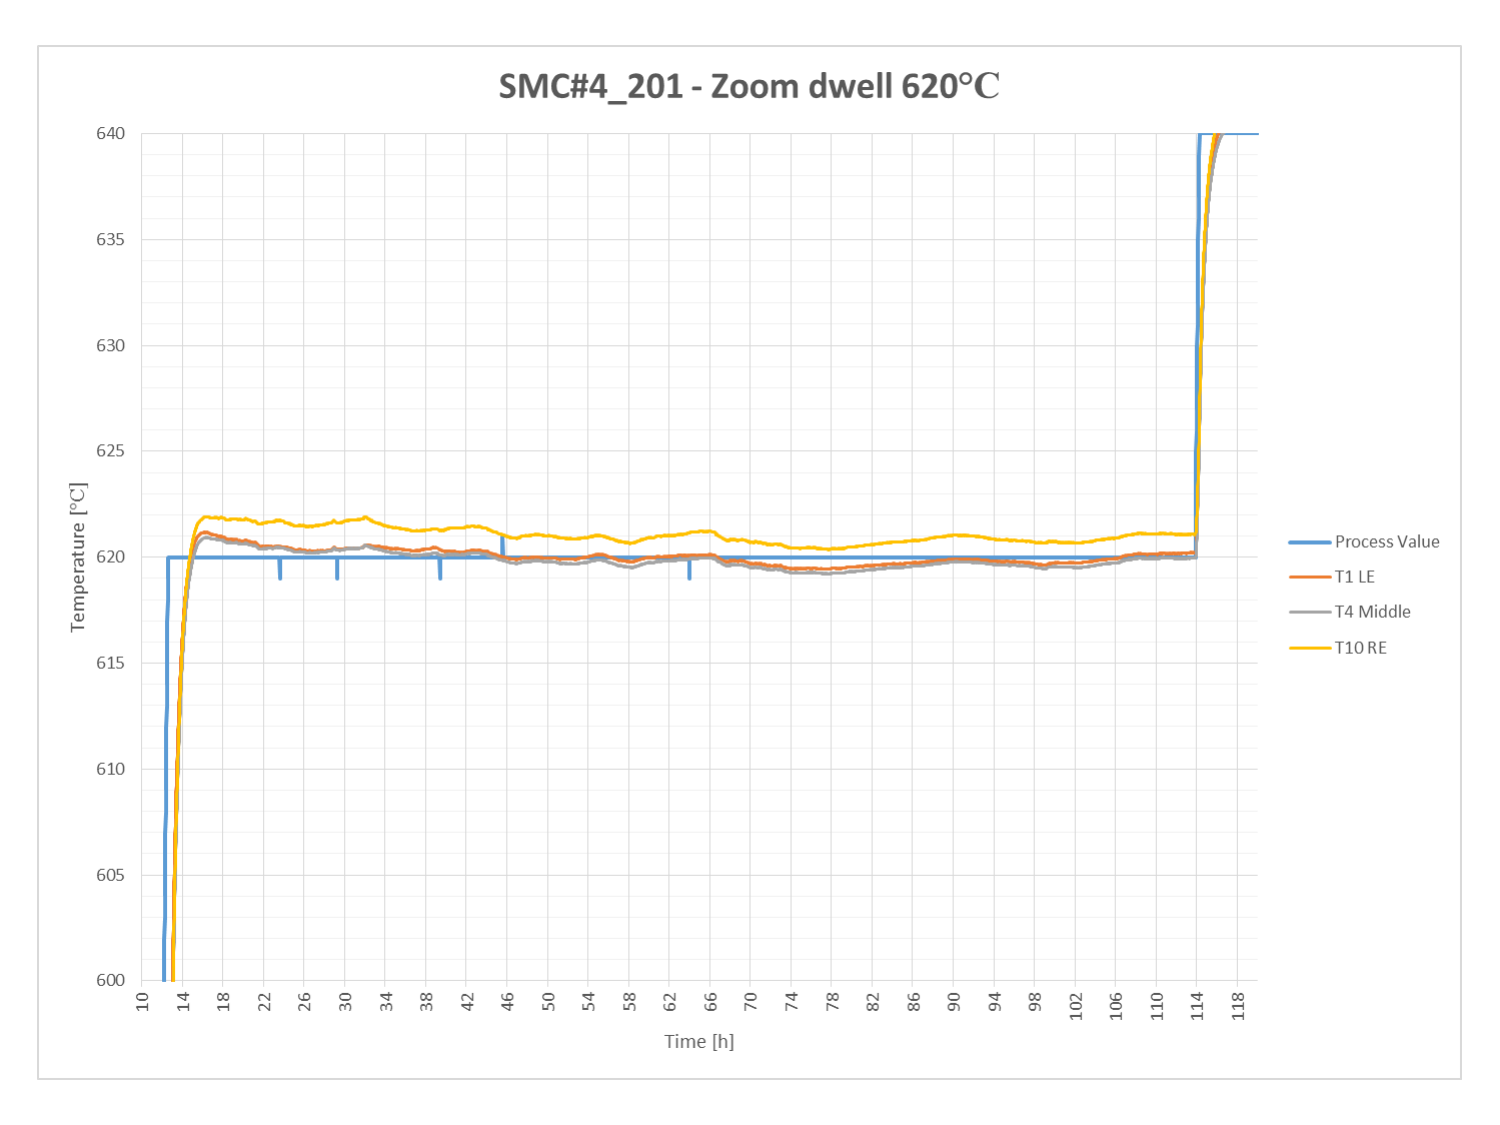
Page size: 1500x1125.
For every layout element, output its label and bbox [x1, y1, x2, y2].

picture [37, 45, 1463, 1080]
